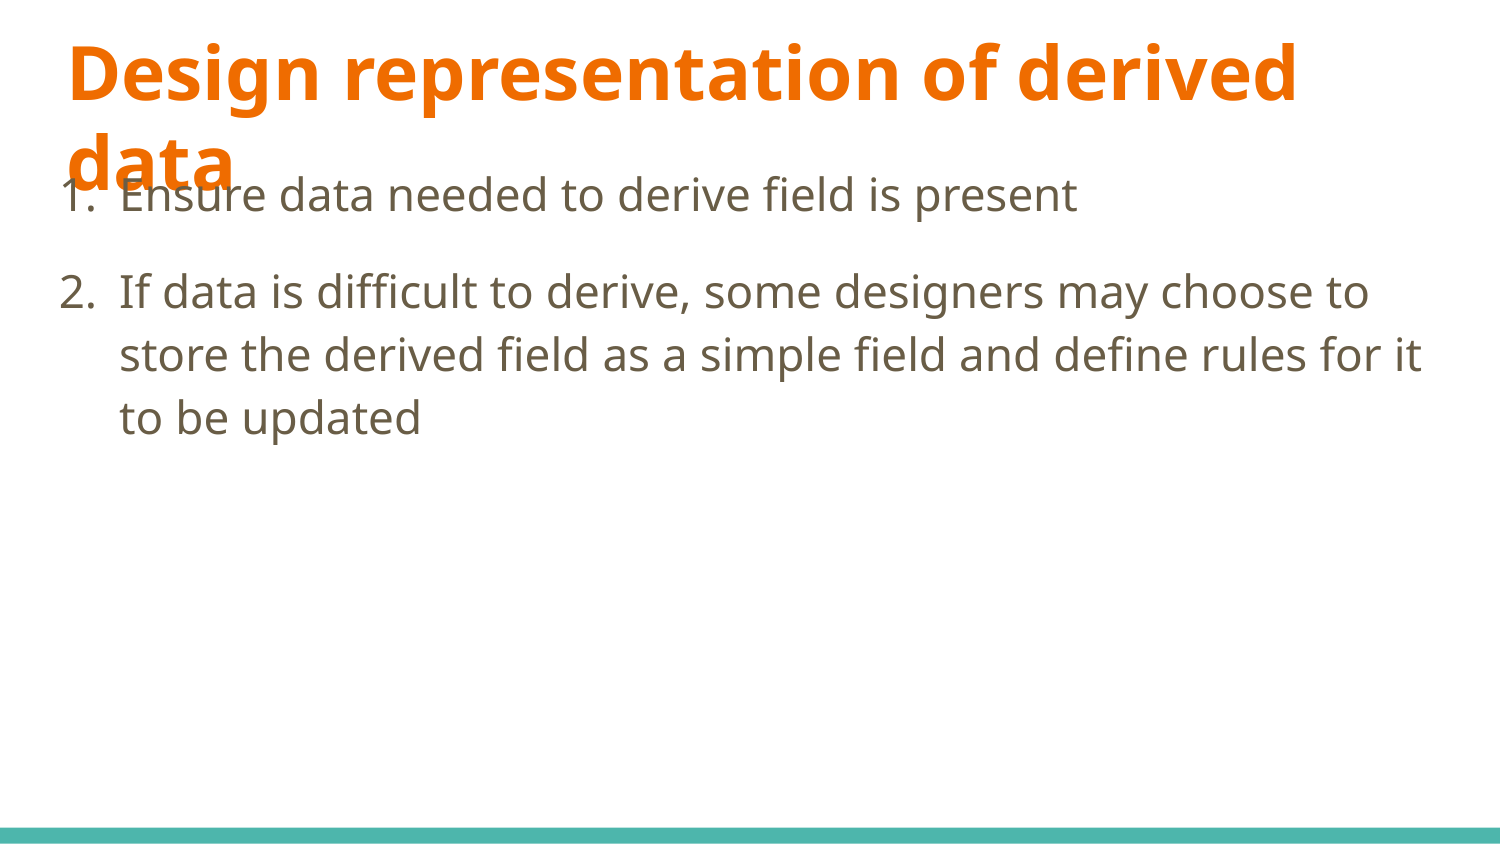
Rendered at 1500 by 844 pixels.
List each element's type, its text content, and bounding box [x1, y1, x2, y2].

list Ensure data needed to derive field is present If data is difficult to derive, some designers may choose to store the derived field as a simple field and define rules for it to be updated [29, 142, 1468, 775]
title Design representation of derived data [51, 10, 1449, 127]
